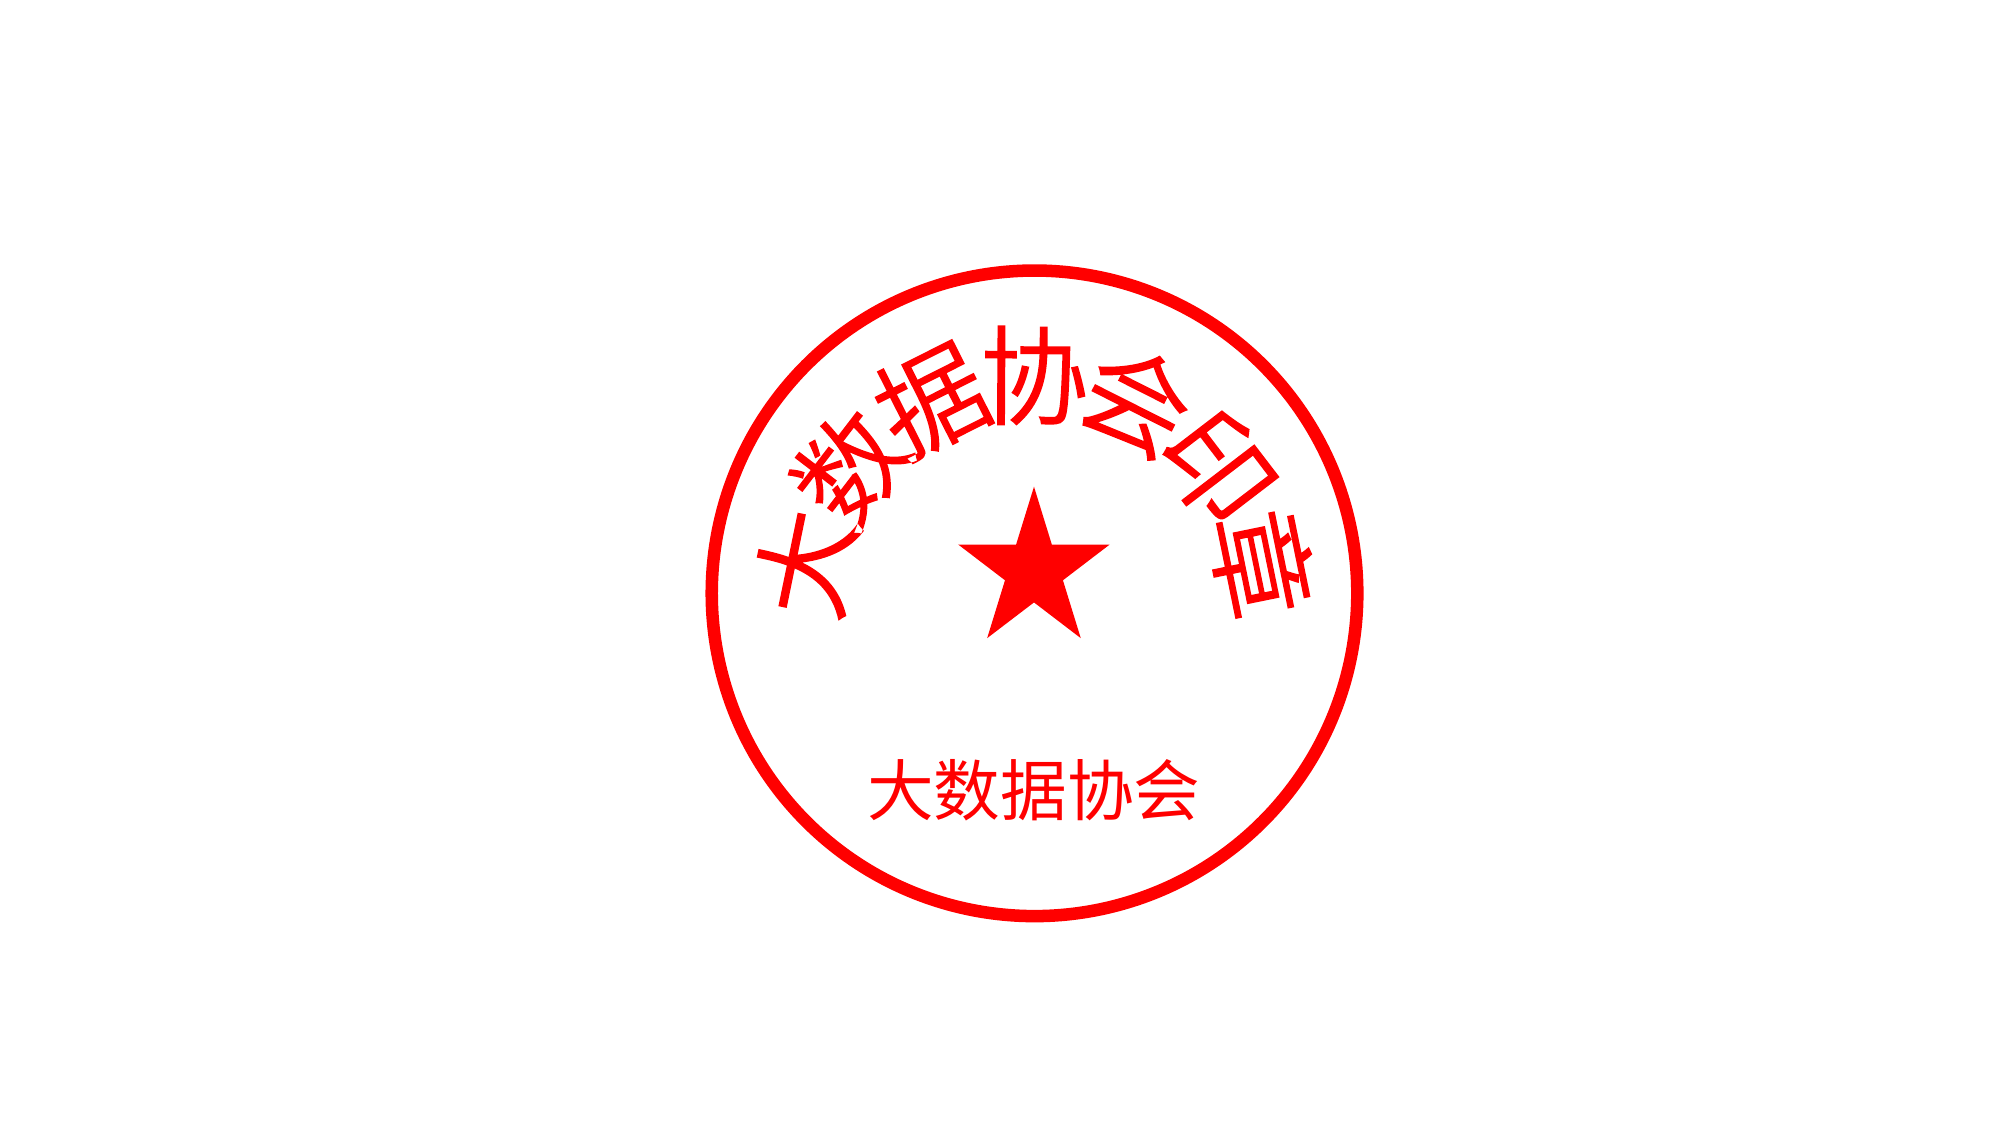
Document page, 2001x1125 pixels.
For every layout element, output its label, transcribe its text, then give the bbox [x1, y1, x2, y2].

text_box [710, 269, 1359, 918]
text_box [955, 483, 1113, 641]
text_box 大数据协会 [852, 741, 1216, 836]
